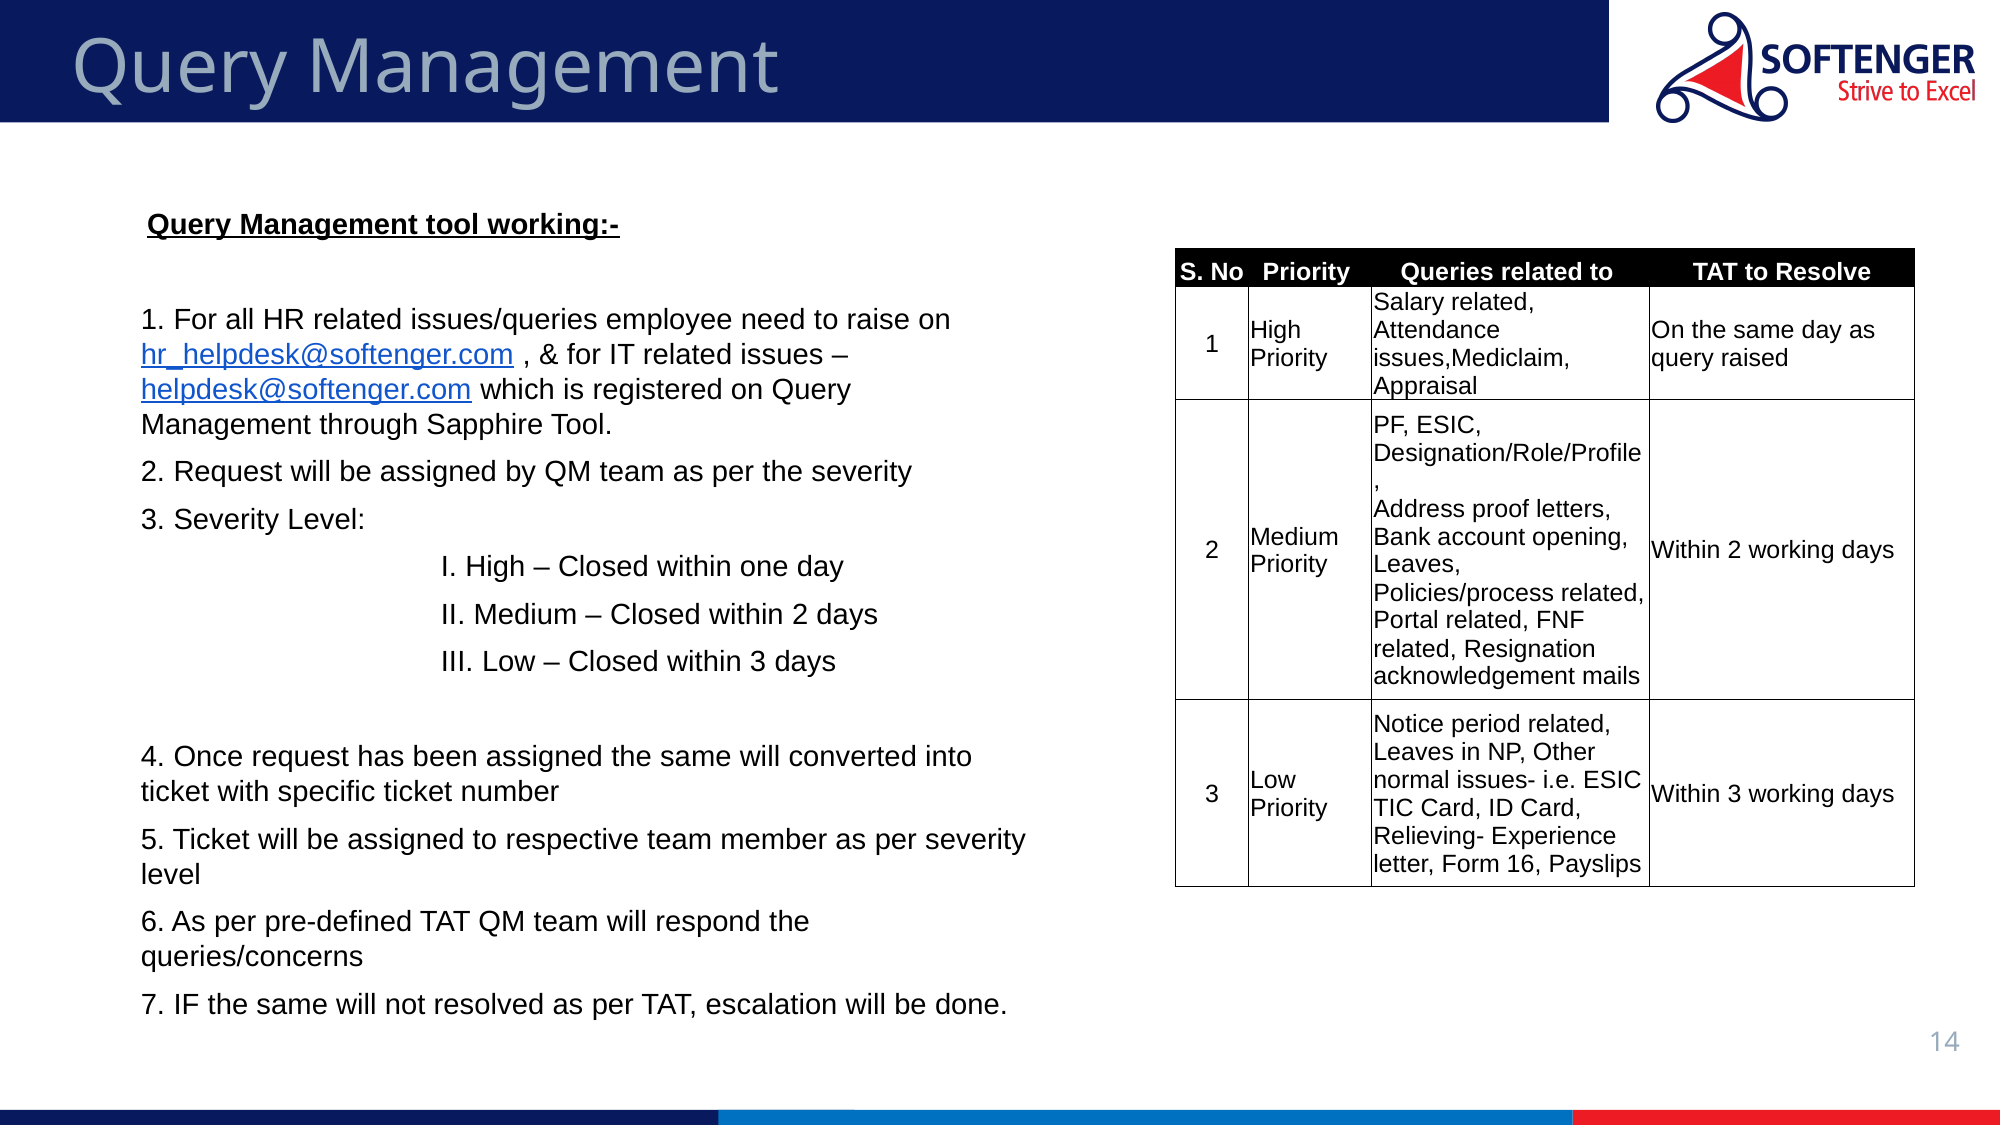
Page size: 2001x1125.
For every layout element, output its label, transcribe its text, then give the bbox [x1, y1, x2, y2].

table_cell 3 [1176, 700, 1248, 886]
table_cell Salary related, Attendance issues,Mediclaim, Appraisal [1372, 287, 1649, 399]
table_cell 1 [1176, 287, 1248, 399]
table_header Queries related to [1372, 249, 1649, 286]
table_cell Medium Priority [1249, 400, 1371, 699]
picture [1656, 12, 1975, 123]
text_box Query Management tool working:- 1. For all HR related issues/queries employee need to raise on hr_helpdesk@softenger.com , & for IT related issues – helpdesk@softenger.com which is registered on Query Management through Sapphire Tool. 2. Request will be assigned by QM team as per the severity 3. Severity Level: I. High – Closed within one day II. Medium – Closed within 2 days III. Low – Closed within 3 days 4. Once request has been assigned the same will converted into ticket with specific ticket number 5. Ticket will be assigned to respective team member as per severity level 6. As per pre-defined TAT QM team will respond the queries/concerns 7. IF the same will not resolved as per TAT, escalation will be done. [125, 190, 1045, 1037]
table_cell High Priority [1249, 287, 1371, 399]
title Query Management [56, 0, 1470, 123]
table_cell PF, ESIC, Designation/Role/Profile, Address proof letters, Bank account opening, Leaves, Policies/process related, Portal related, FNF related, Resignation acknowledgement mails [1372, 400, 1649, 699]
slide_number 14 [1854, 1008, 1975, 1078]
table_cell Notice period related, Leaves in NP, Other normal issues- i.e. ESIC TIC Card, ID Card, Relieving- Experience letter, Form 16, Payslips [1372, 700, 1649, 886]
table_cell Within 2 working days [1650, 400, 1914, 699]
table_header Priority [1249, 249, 1371, 286]
table_cell Low Priority [1249, 700, 1371, 886]
table_header TAT to Resolve [1650, 249, 1914, 286]
table_cell 2 [1176, 400, 1248, 699]
table_cell On the same day as query raised [1650, 287, 1914, 399]
table_header S. No [1176, 249, 1248, 286]
table_cell Within 3 working days [1650, 700, 1914, 886]
